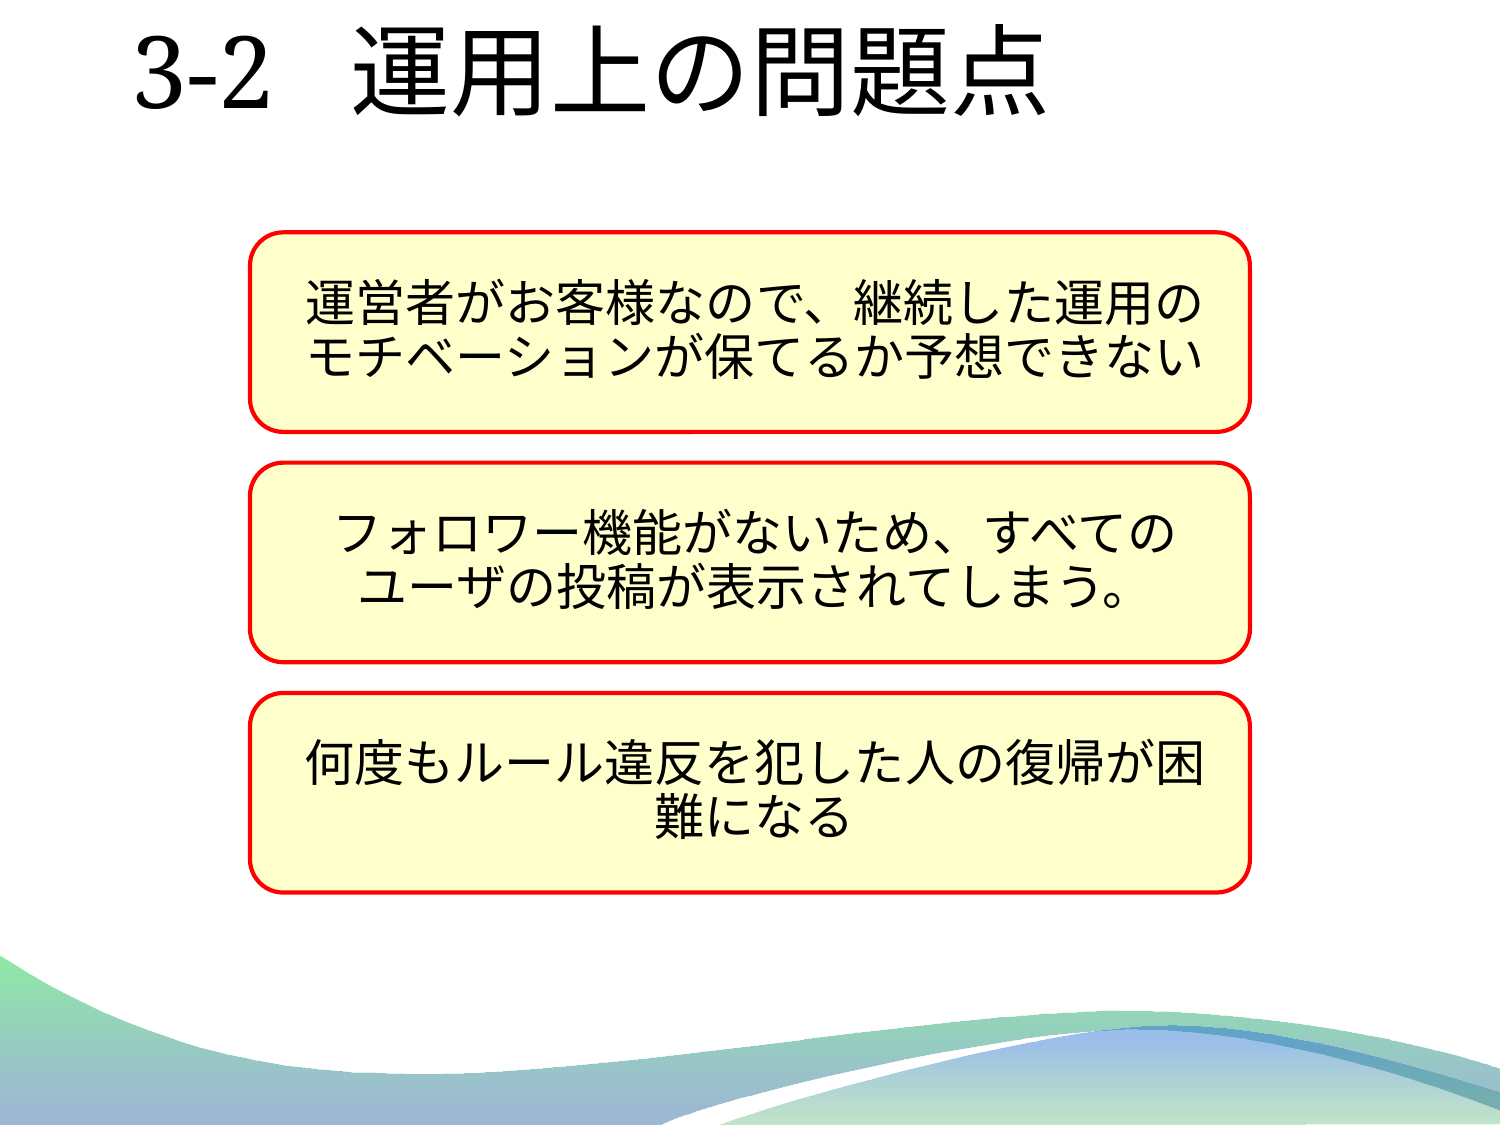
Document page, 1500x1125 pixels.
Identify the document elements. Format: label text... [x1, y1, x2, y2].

slide_number [75, 1042, 425, 1103]
title 3-2 運用上の問題点 [123, 0, 1474, 136]
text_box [249, 228, 1251, 897]
text_box [63, 123, 1461, 966]
